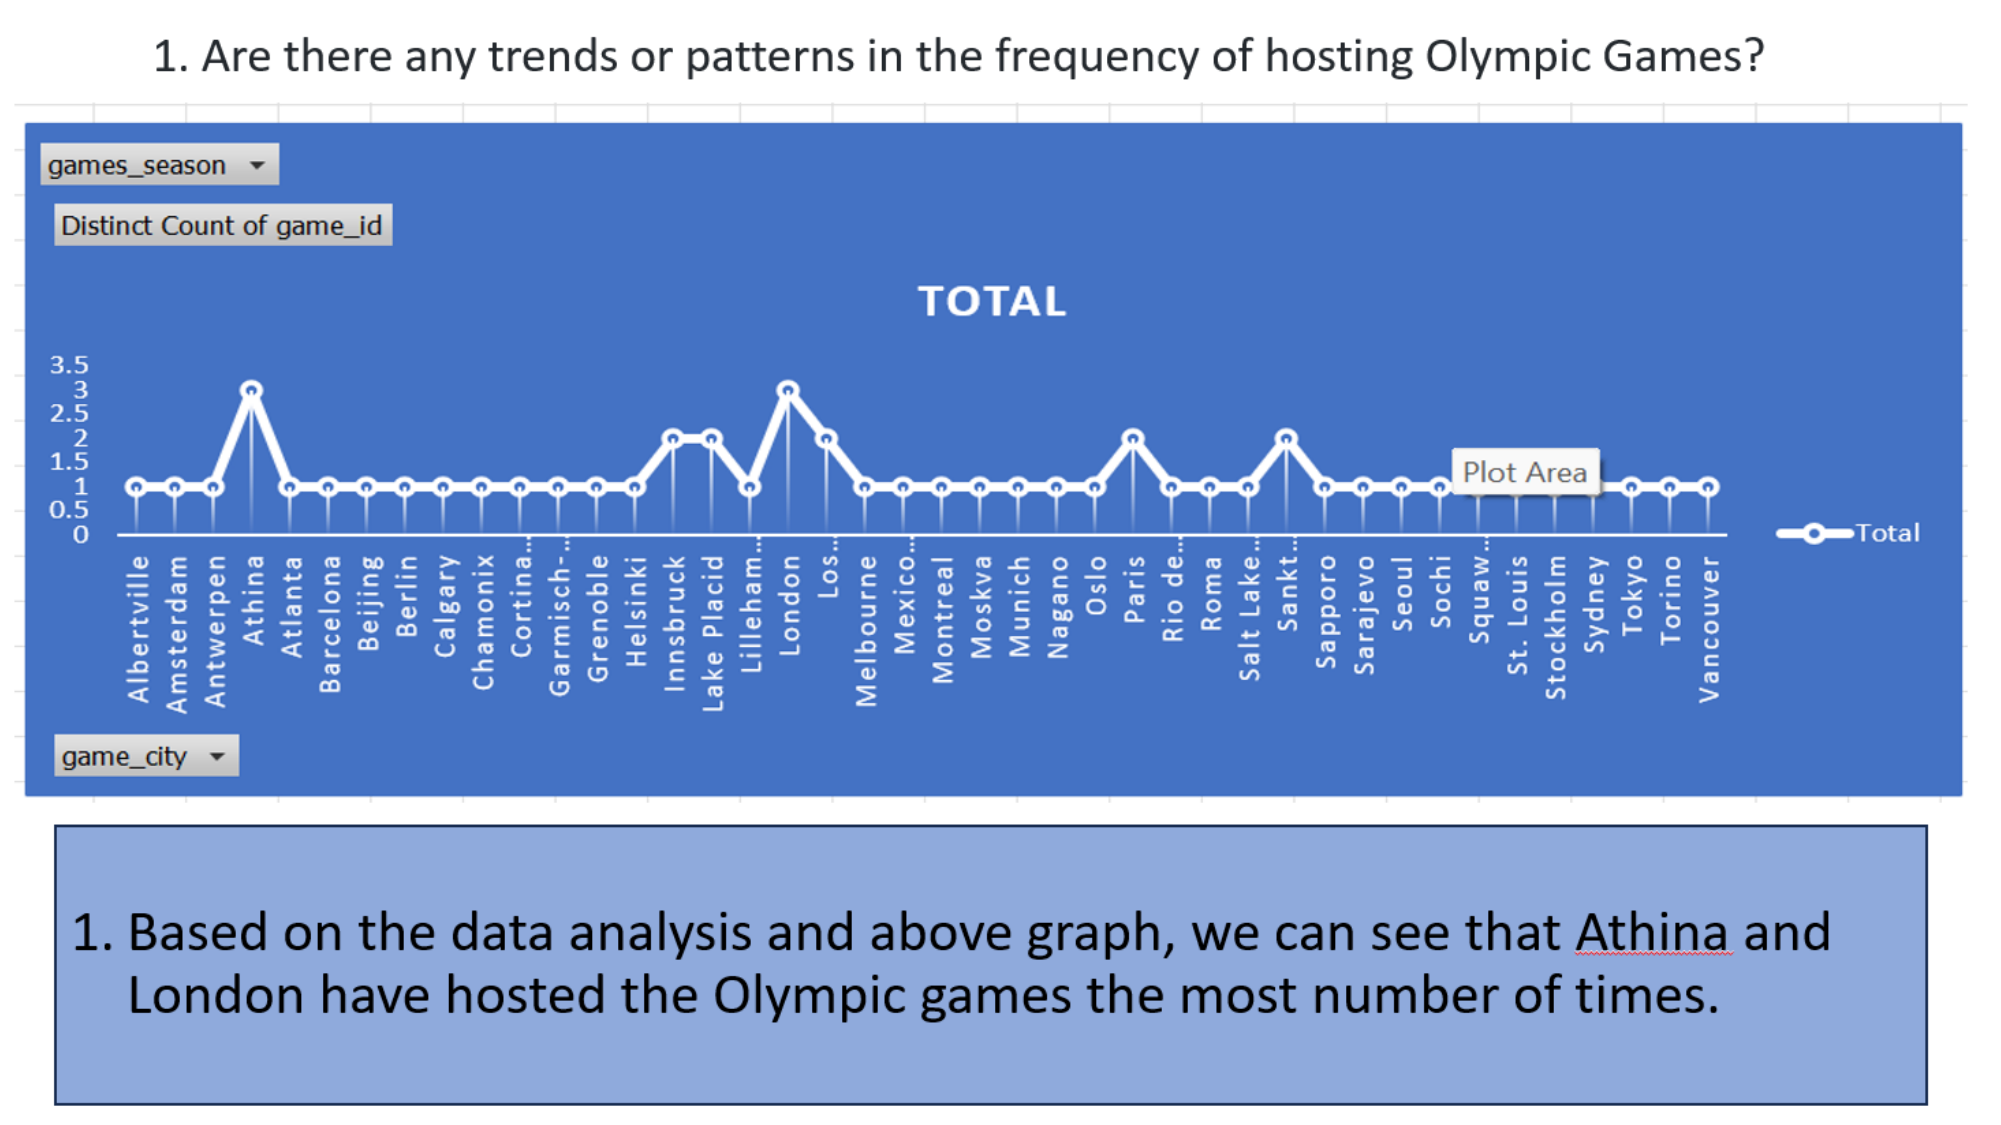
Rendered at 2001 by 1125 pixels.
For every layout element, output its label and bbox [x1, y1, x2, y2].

list [1, 0, 2000, 1125]
